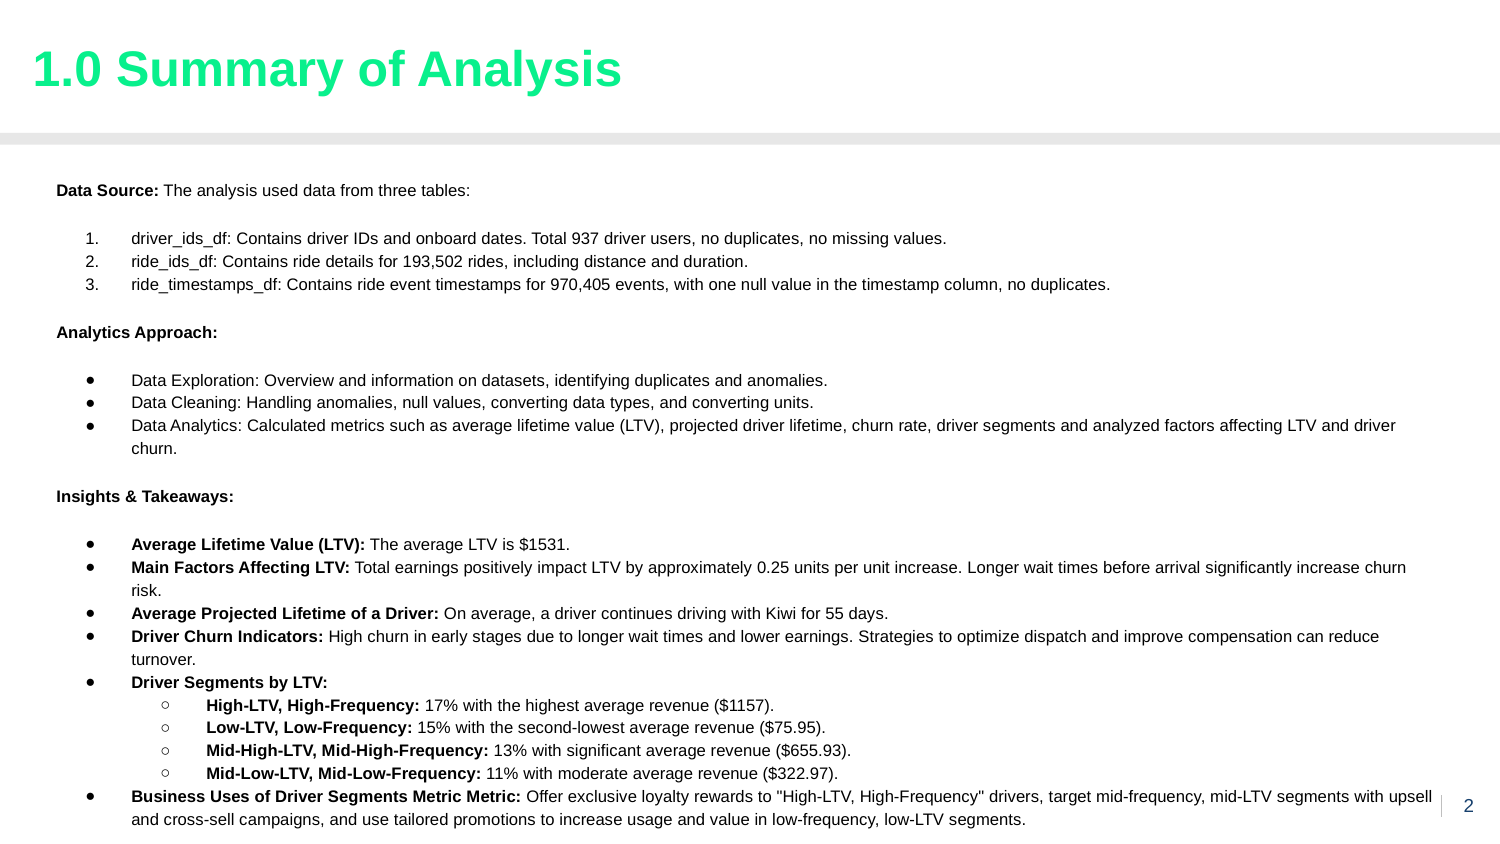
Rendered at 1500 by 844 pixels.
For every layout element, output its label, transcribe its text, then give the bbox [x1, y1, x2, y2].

list Data Source: The analysis used data from three tables: driver_ids_df: Contains driver IDs and onboard dates. Total 937 driver users, no duplicates, no missing values. ride_ids_df: Contains ride details for 193,502 rides, including distance and duration. ride_timestamps_df: Contains ride event timestamps for 970,405 events, with one null value in the timestamp column, no duplicates. Analytics Approach: Data Exploration: Overview and information on datasets, identifying duplicates and anomalies. Data Cleaning: Handling anomalies, null values, converting data types, and converting units. Data Analytics: Calculated metrics such as average lifetime value (LTV), projected driver lifetime, churn rate, driver segments and analyzed factors affecting LTV and driver churn. Insights & Takeaways: Average Lifetime Value (LTV): The average LTV is $1531. Main Factors Affecting LTV: Total earnings positively impact LTV by approximately 0.25 units per unit increase. Longer wait times before arrival significantly increase churn risk. Average Projected Lifetime of a Driver: On average, a driver continues driving with Kiwi for 55 days. Driver Churn Indicators: High churn in early stages due to longer wait times and lower earnings. Strategies to optimize dispatch and improve compensation can reduce turnover. Driver Segments by LTV: High-LTV, High-Frequency: 17% with the highest average revenue ($1157). Low-LTV, Low-Frequency: 15% with the second-lowest average revenue ($75.95). Mid-High-LTV, Mid-High-Frequency: 13% with significant average revenue ($655.93). Mid-Low-LTV, Mid-Low-Frequency: 11% with moderate average revenue ($322.97). Business Uses of Driver Segments Metric Metric: Offer exclusive loyalty rewards to "High-LTV, High-Frequency" drivers, target mid-frequency, mid-LTV segments with upsell and cross-sell campaigns, and use tailored promotions to increase usage and value in low-frequency, low-LTV segments. [41, 161, 1459, 765]
title 1.0 Summary of Analysis [17, 14, 1483, 127]
